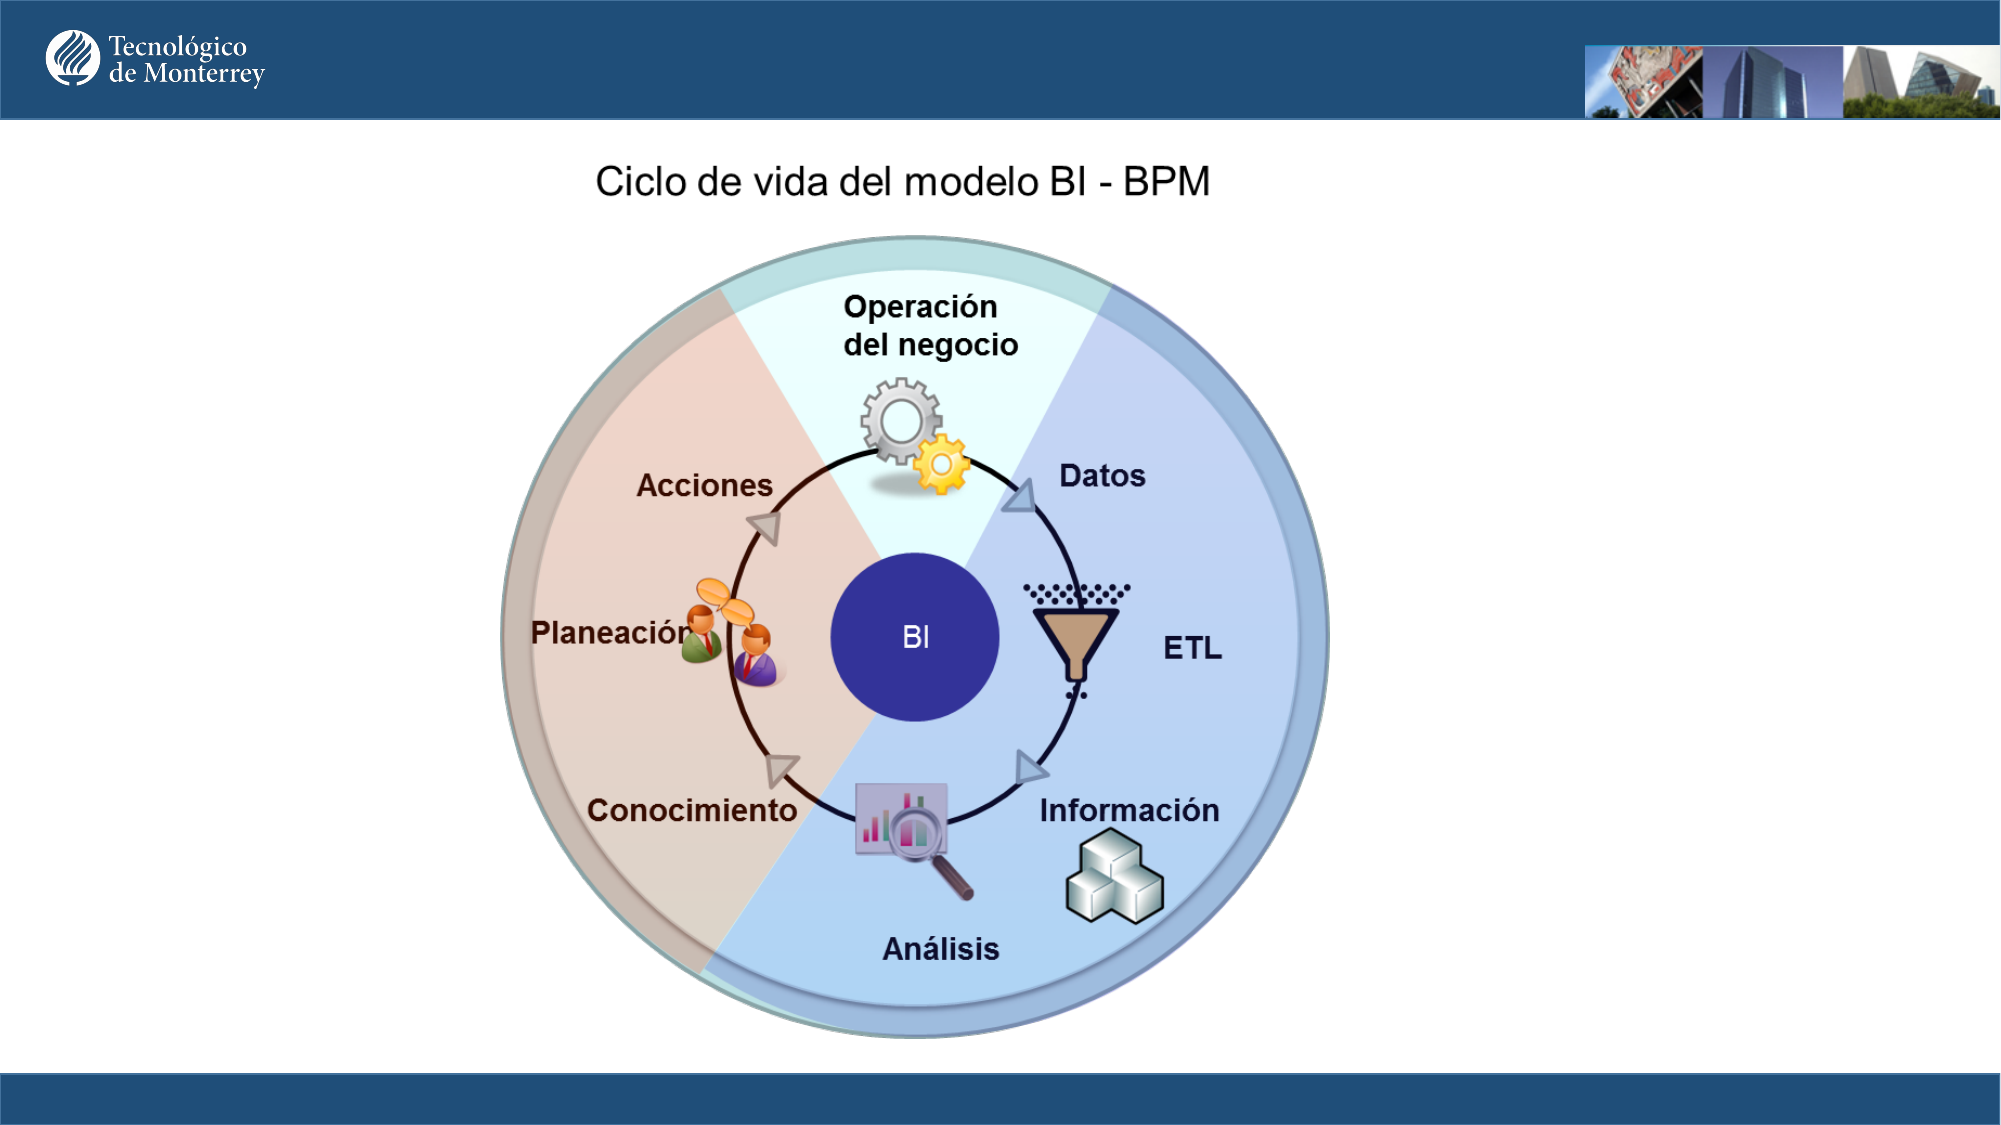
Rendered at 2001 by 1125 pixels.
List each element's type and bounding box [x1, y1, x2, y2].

picture [500, 142, 1330, 1039]
picture [40, 23, 271, 96]
picture [1585, 45, 2000, 118]
